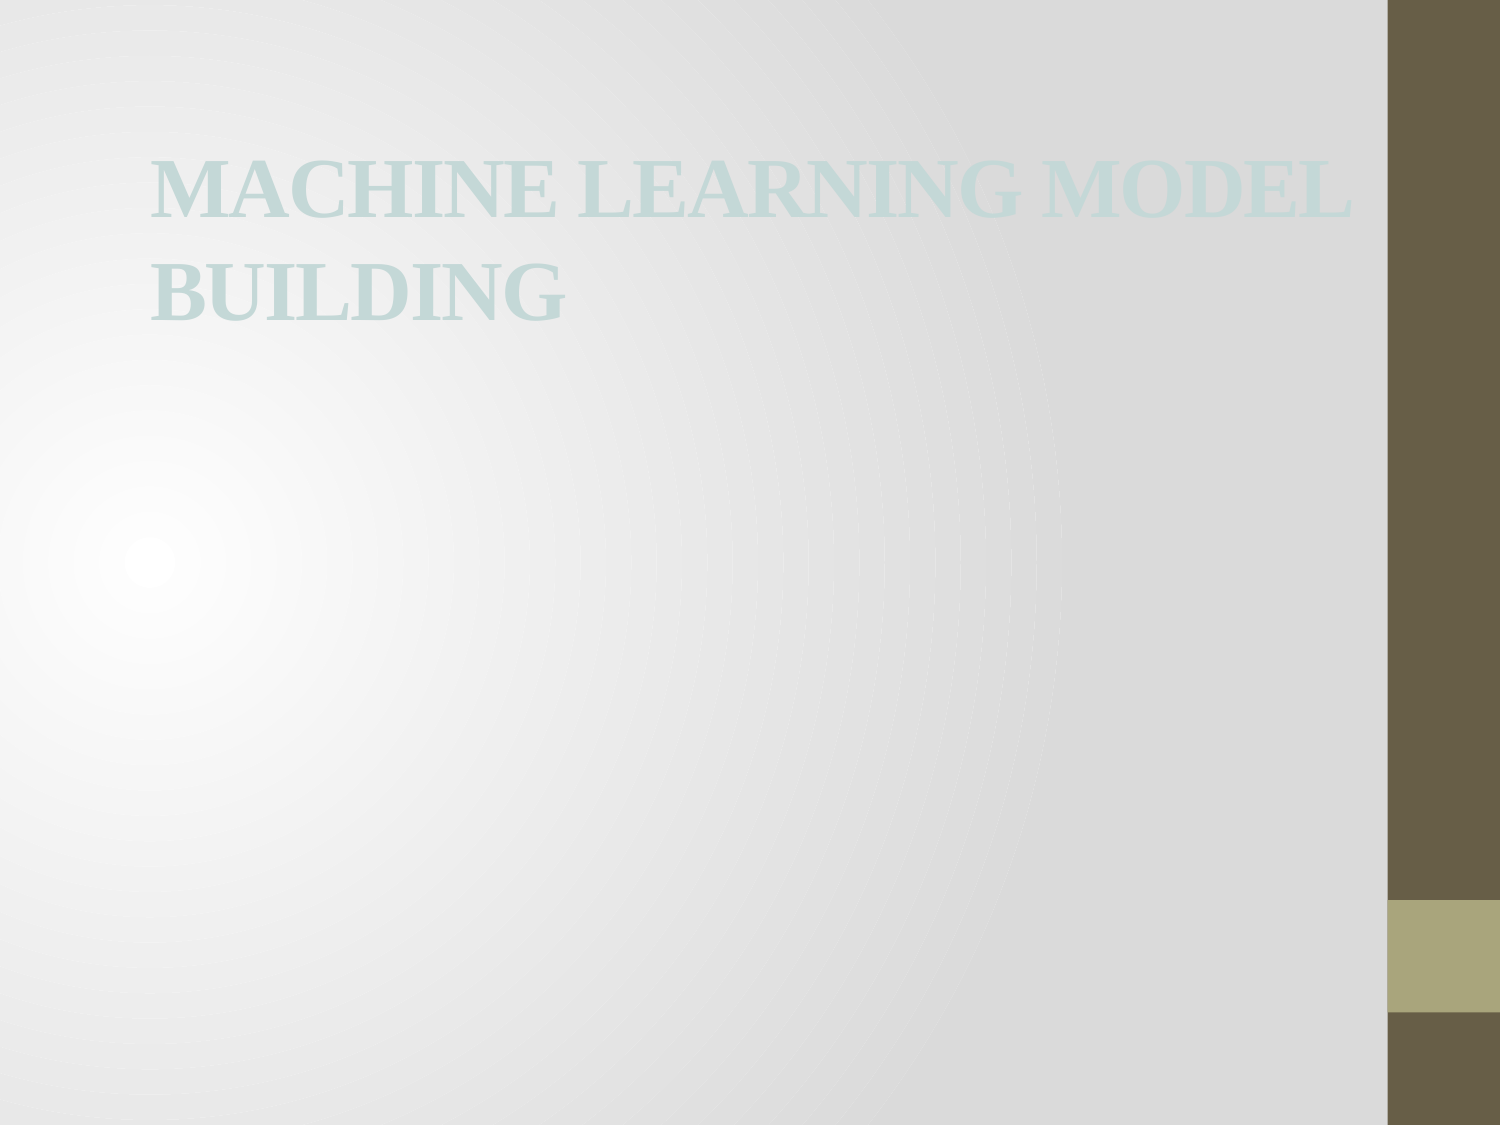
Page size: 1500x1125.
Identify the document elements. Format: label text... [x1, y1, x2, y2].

title Machine Learning Model Building [135, 124, 1387, 345]
